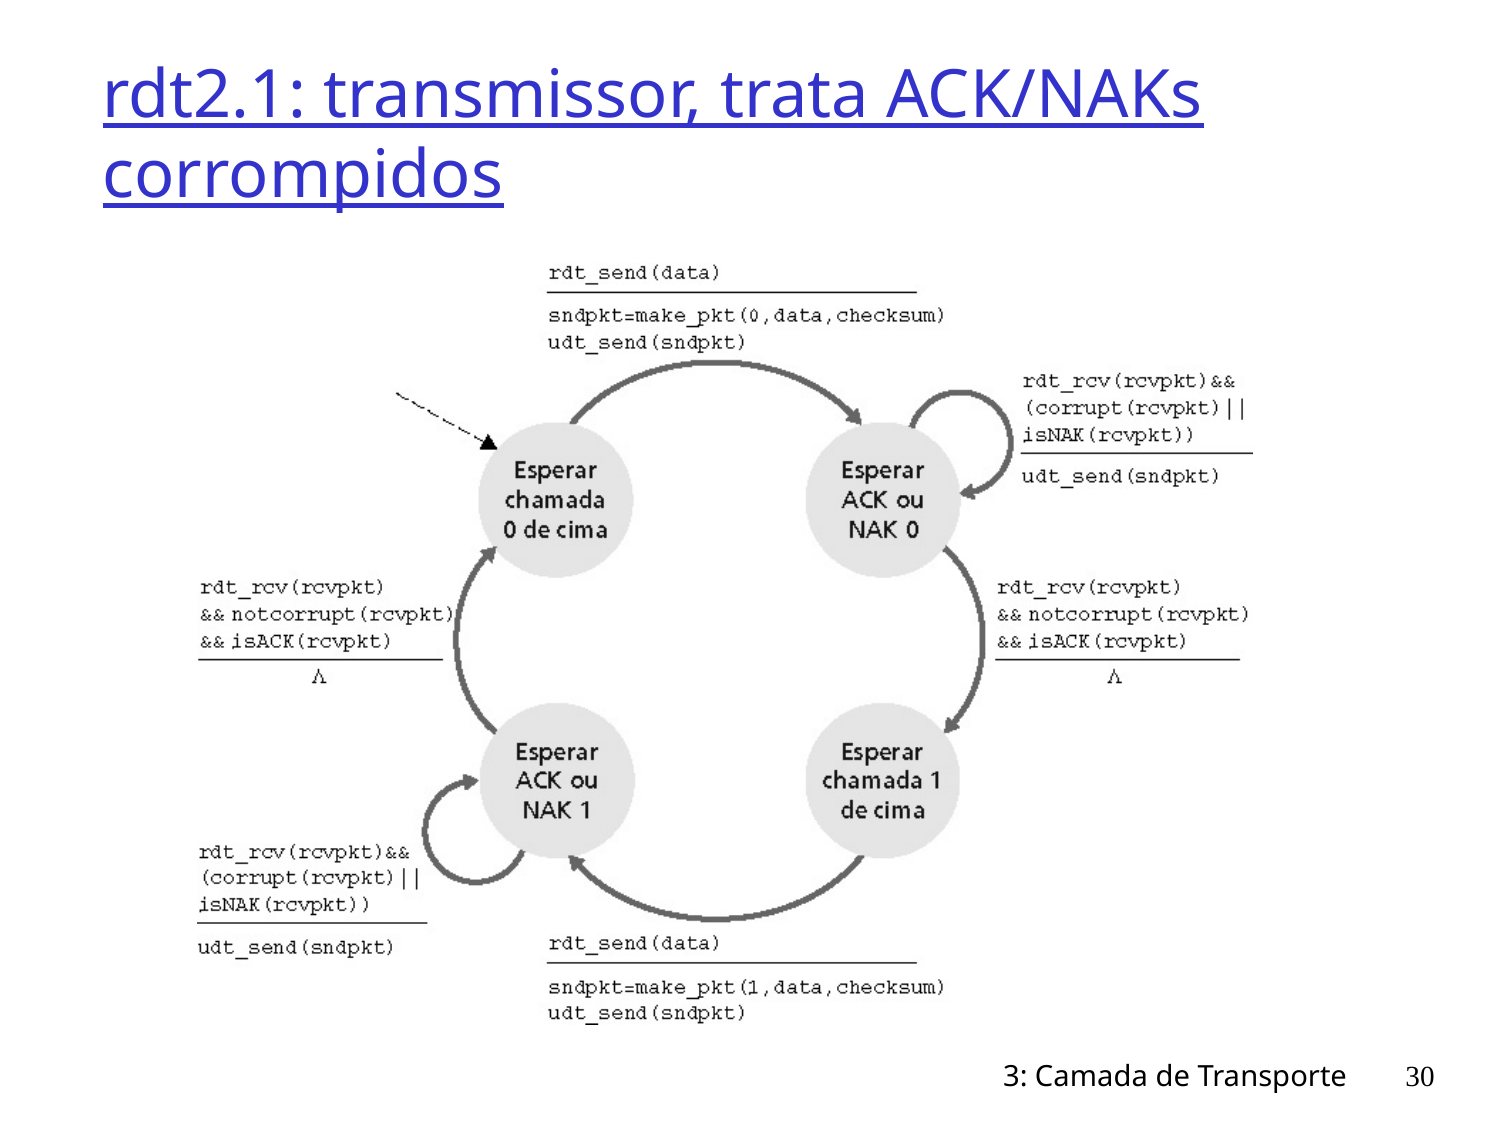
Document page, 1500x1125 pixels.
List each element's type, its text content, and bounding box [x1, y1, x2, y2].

footer 3: Camada de Transporte [887, 1049, 1338, 1125]
title rdt2.1: transmissor, trata ACK/NAKs corrompidos [87, 37, 1363, 226]
slide_number 30 [1338, 1049, 1451, 1125]
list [196, 262, 1253, 1026]
